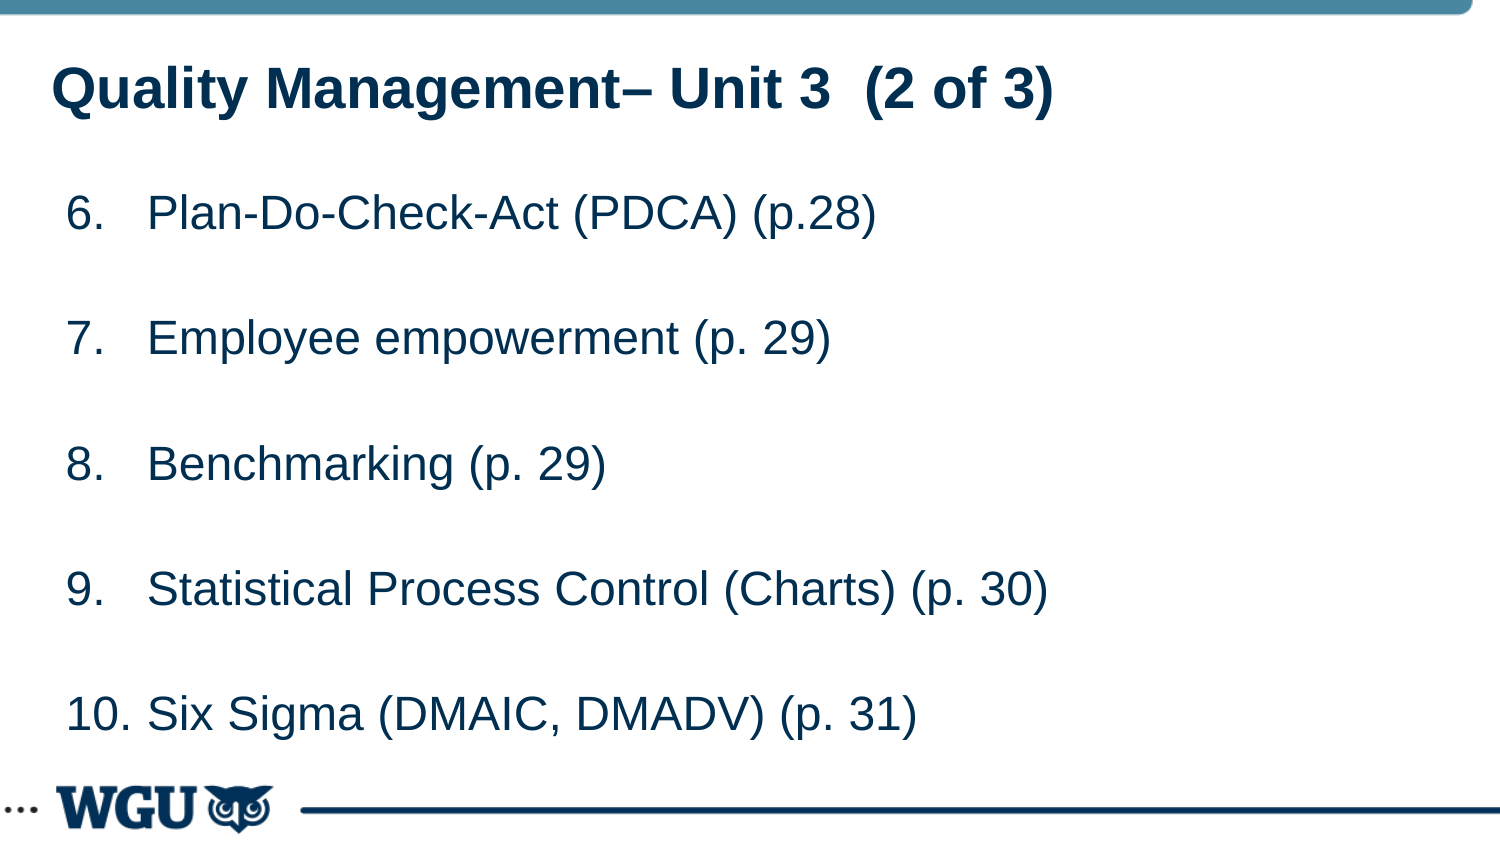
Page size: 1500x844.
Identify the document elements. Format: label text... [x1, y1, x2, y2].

list Plan-Do-Check-Act (PDCA) (p.28) Employee empowerment (p. 29) Benchmarking (p. 29) Statistical Process Control (Charts) (p. 30) Six Sigma (DMAIC, DMADV) (p. 31) [50, 115, 1425, 754]
title Quality Management– Unit 3 (2 of 3) [36, 32, 1463, 139]
